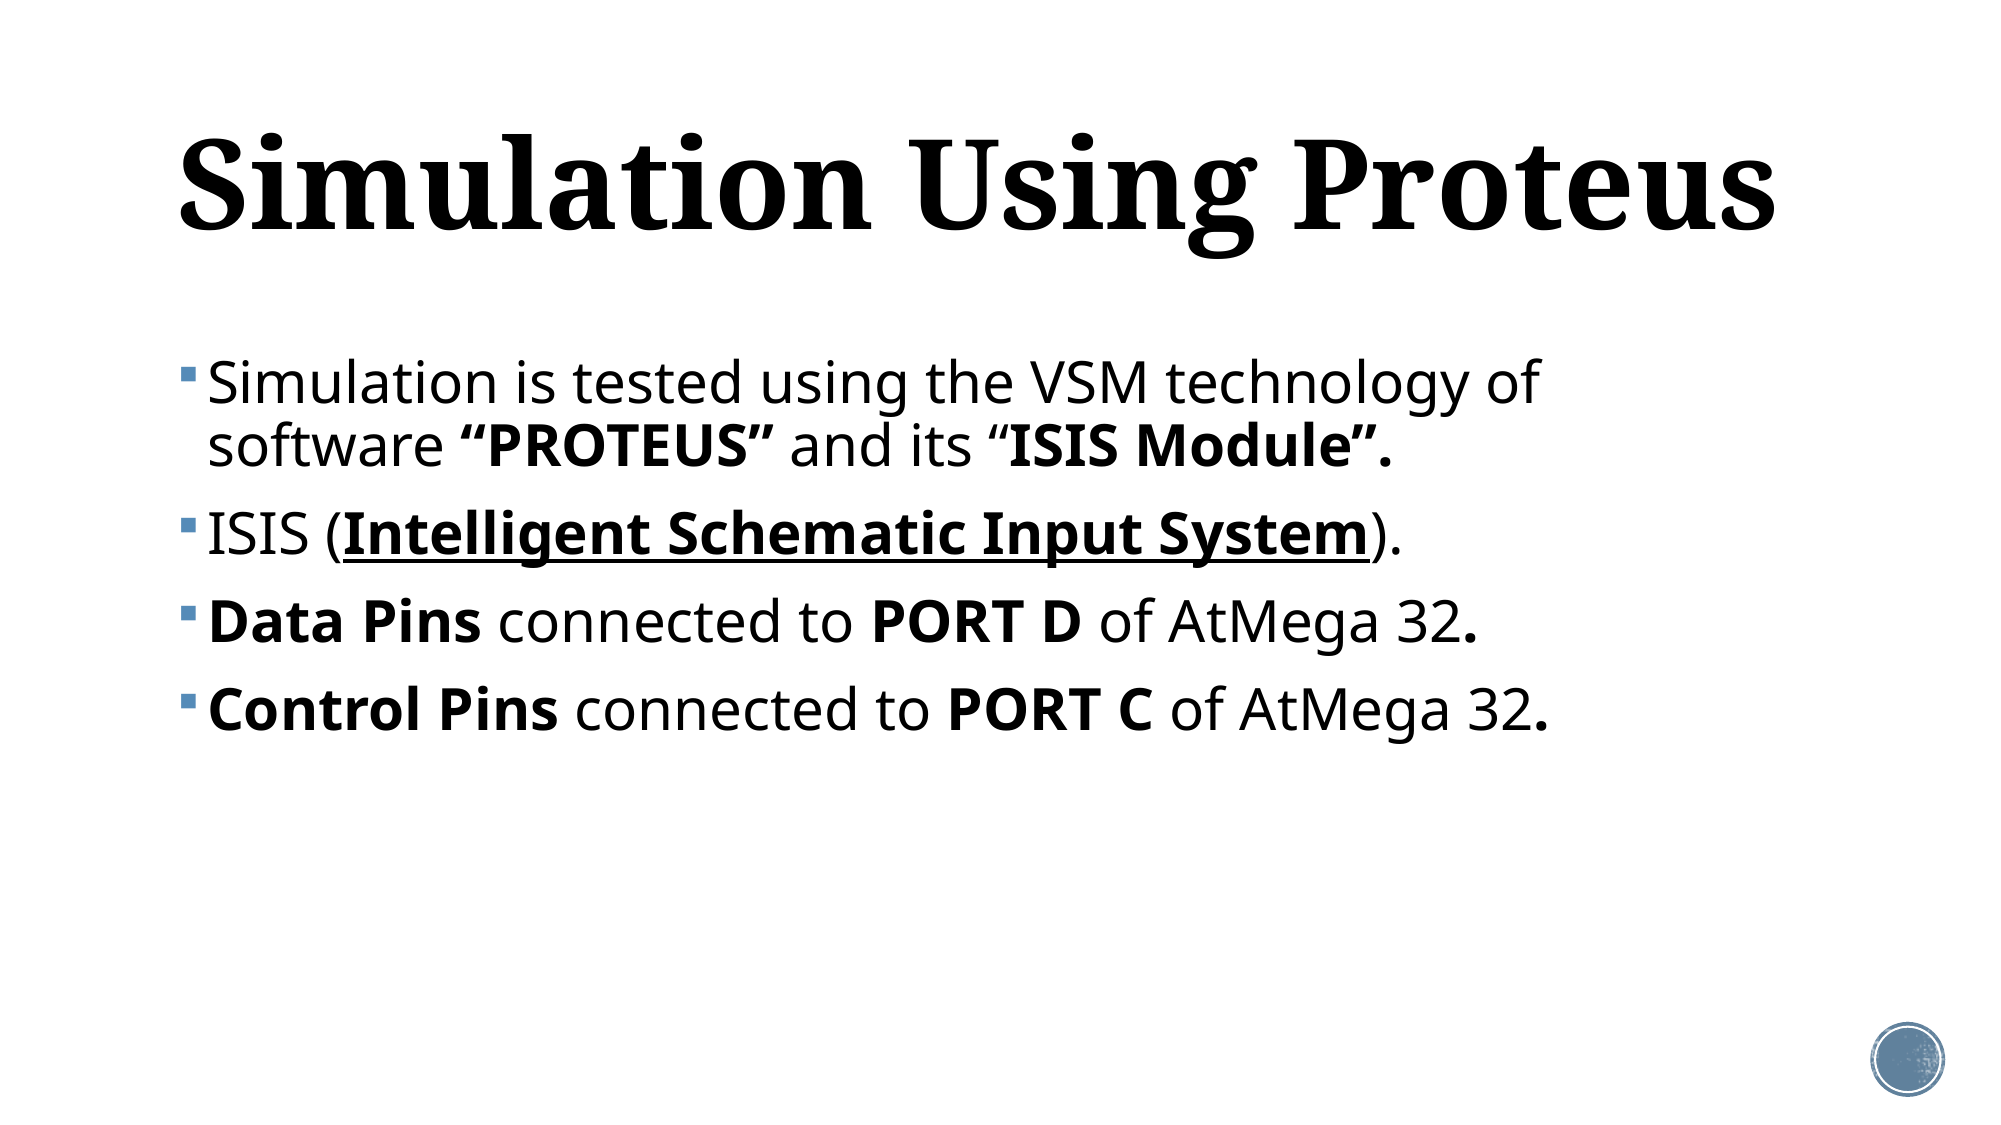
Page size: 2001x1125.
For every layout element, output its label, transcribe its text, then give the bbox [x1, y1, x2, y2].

list Simulation is tested using the VSM technology of software “PROTEUS” and its “ISIS Module”. ISIS (Intelligent Schematic Input System). Data Pins connected to PORT D of AtMega 32. Control Pins connected to PORT C of AtMega 32. [162, 345, 1733, 1011]
title Simulation Using Proteus [162, 57, 1996, 322]
